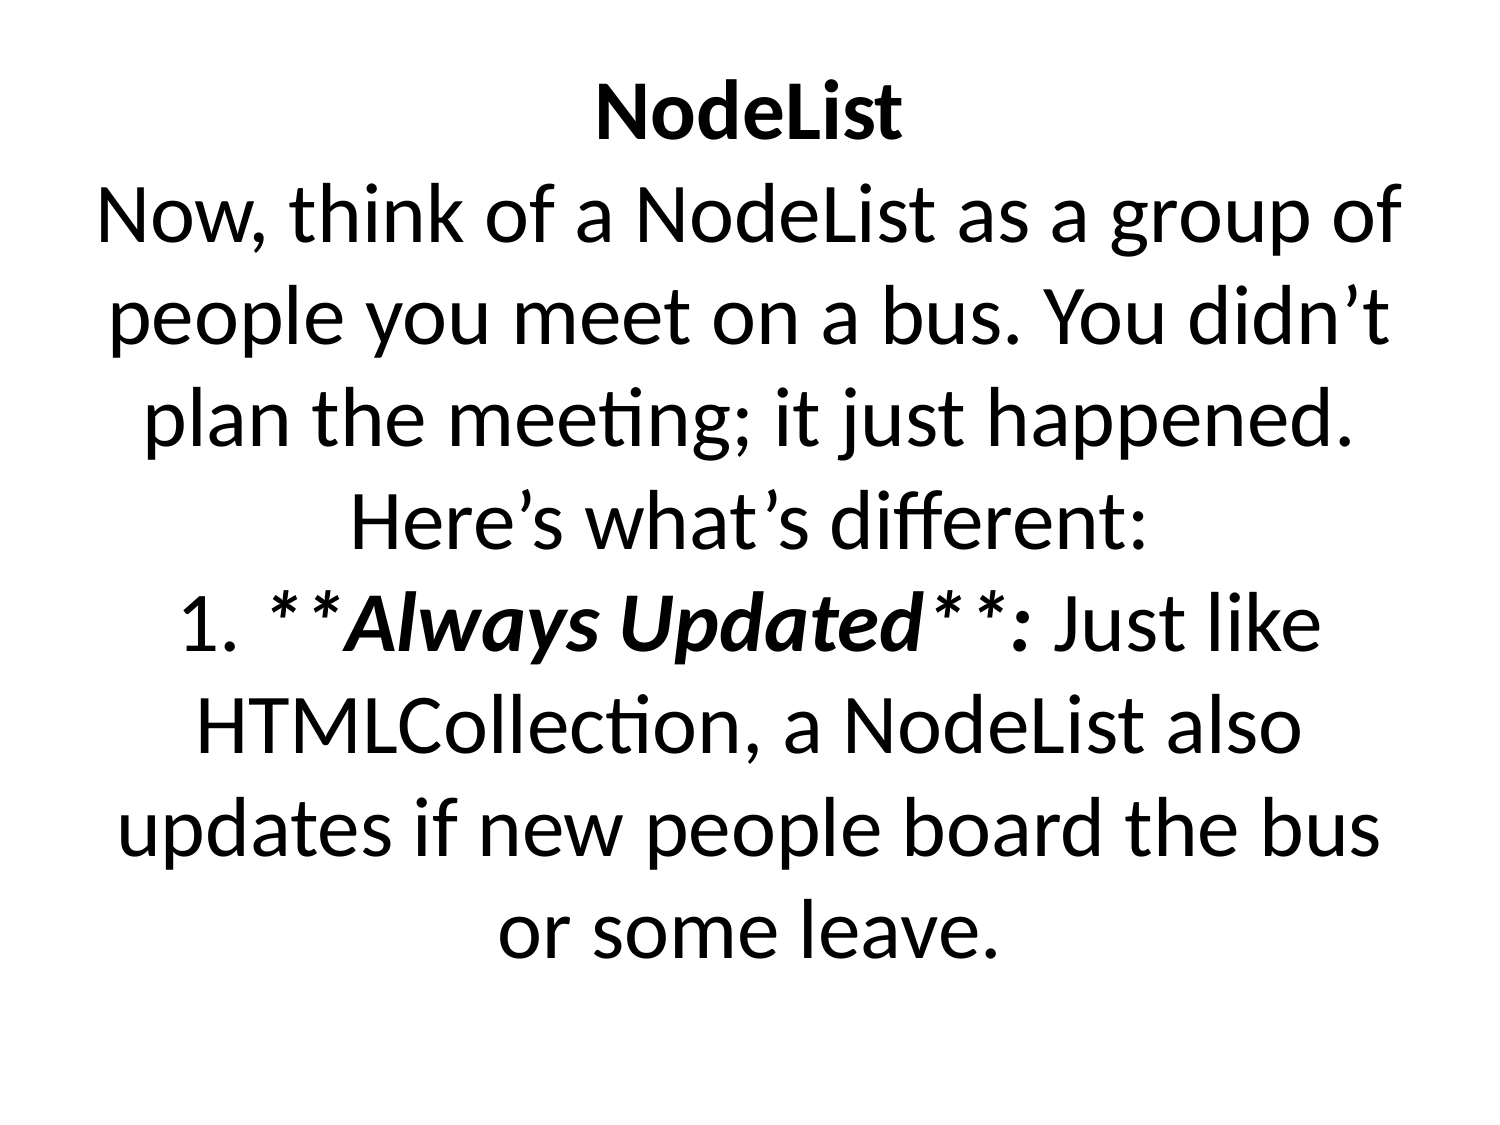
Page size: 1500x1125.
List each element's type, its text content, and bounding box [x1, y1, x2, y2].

title NodeList Now, think of a NodeList as a group of people you meet on a bus. You didn’t plan the meeting; it just happened. Here’s what’s different: 1. **Always Updated**: Just like HTMLCollection, a NodeList also updates if new people board the bus or some leave. [75, 45, 1425, 1088]
